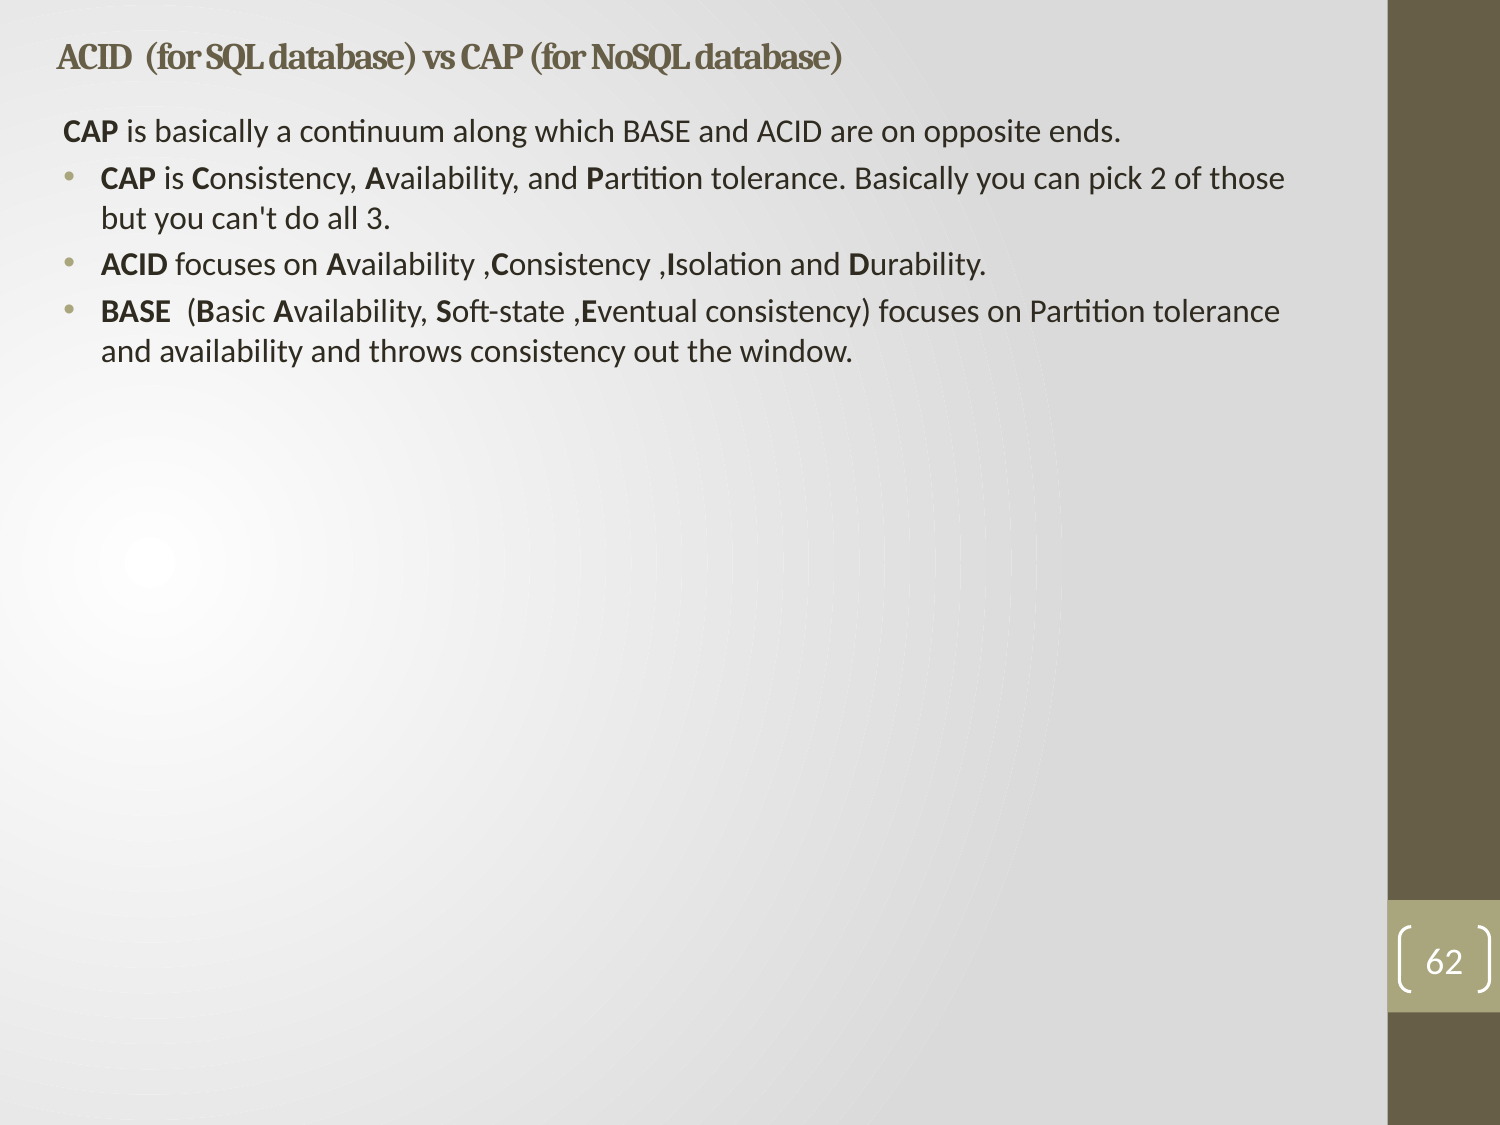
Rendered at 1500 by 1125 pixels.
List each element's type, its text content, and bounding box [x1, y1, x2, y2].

list CAP is basically a continuum along which BASE and ACID are on opposite ends. CAP is Consistency, Availability, and Partition tolerance. Basically you can pick 2 of those but you can't do all 3. ACID focuses on Availability ,Consistency ,Isolation and Durability. BASE (Basic Availability, Soft-state ,Eventual consistency) focuses on Partition tolerance and availability and throws consistency out the window. [29, 101, 1341, 1050]
title ACID (for SQL database) vs CAP (for NoSQL database) [41, 19, 1292, 90]
slide_number 62 [1397, 925, 1492, 994]
